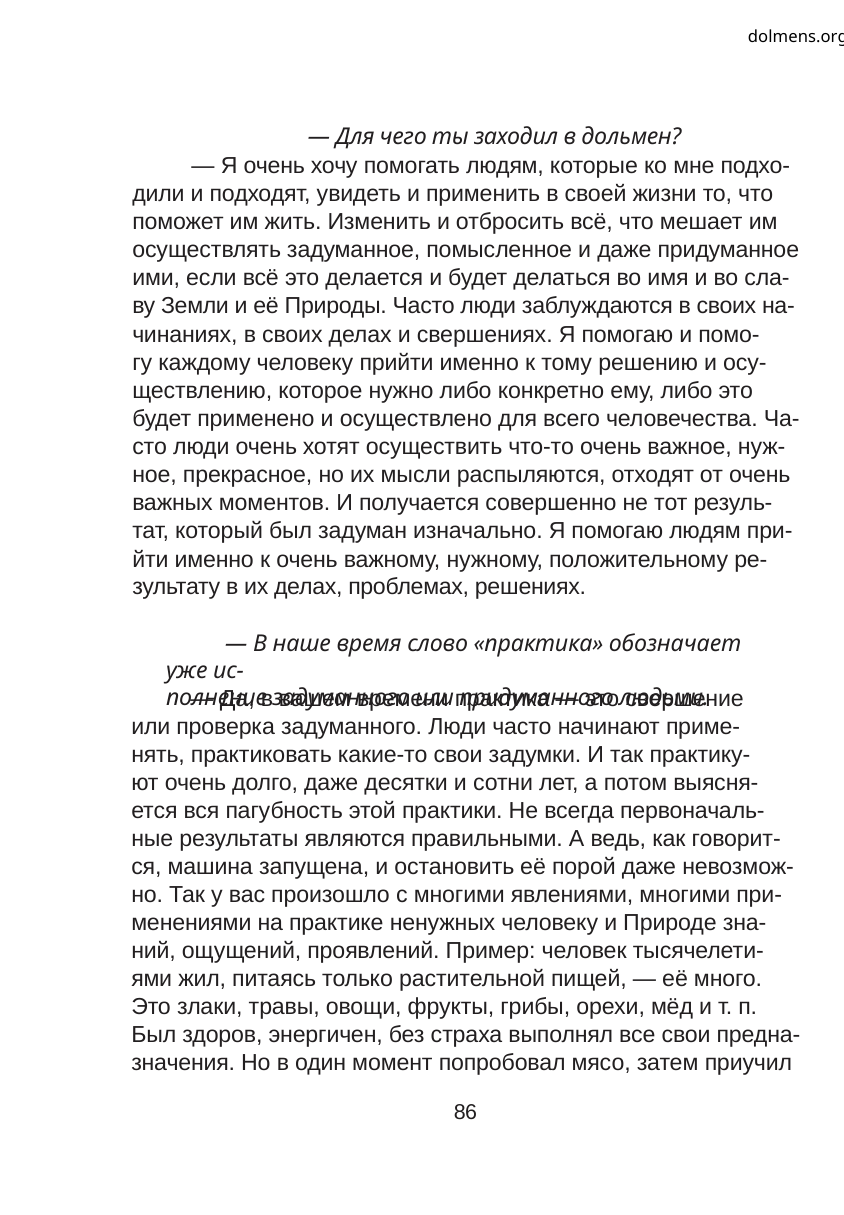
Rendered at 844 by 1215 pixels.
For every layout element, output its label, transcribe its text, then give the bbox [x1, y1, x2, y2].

text_box — Да, в вашем времени практика — это свершение или проверка задуманного. Люди часто начинают приме- нять, практиковать какие-то свои задумки. И так практику- ют очень долго, даже десятки и сотни лет, а потом выясня- ется вся пагубность этой практики. Не всегда первоначаль- ные результаты являются правильными. А ведь, как говорит- ся, машина запущена, и остановить её порой даже невозмож- но. Так у вас произошло с многими явлениями, многими при- менениями на практике ненужных человеку и Природе зна- ний, ощущений, проявлений. Пример: человек тысячелети- ями жил, питаясь только растительной пищей, — её много. Это злаки, травы, овощи, фрукты, грибы, орехи, мёд и т. п. Был здоров, энергичен, без страха выполнял все свои предна- значения. Но в один момент попробовал мясо, затем приучил [131, 683, 800, 1104]
text_box dolmens.org [747, 27, 844, 66]
text_box — В наше время слово «практика» обозначает уже ис- полнение задуманного или придуманного людьми. [166, 629, 766, 683]
text_box — Я очень хочу помогать людям, которые ко мне подхо- дили и подходят, увидеть и применить в своей жизни то, что поможет им жить. Изменить и отбросить всё, что мешает им осуществлять задуманное, помысленное и даже придуманное ими, если всё это делается и будет делаться во имя и во сла- ву Земли и её Природы. Часто люди заблуждаются в своих на- чинаниях, в своих делах и свершениях. Я помогаю и помо- гу каждому человеку прийти именно к тому решению и осу- ществлению, которое нужно либо конкретно ему, либо это будет применено и осуществлено для всего человечества. Ча- сто люди очень хотят осуществить что-то очень важное, нуж- ное, прекрасное, но их мысли распыляются, отходят от очень важных моментов. И получается совершенно не тот резуль- тат, который был задуман изначально. Я помогаю людям при- йти именно к очень важному, нужному, положительному ре- зультату в их делах, проблемах, решениях. [132, 149, 799, 628]
text_box 86 [453, 1097, 478, 1151]
text_box — Для чего ты заходил в дольмен? [307, 120, 682, 149]
